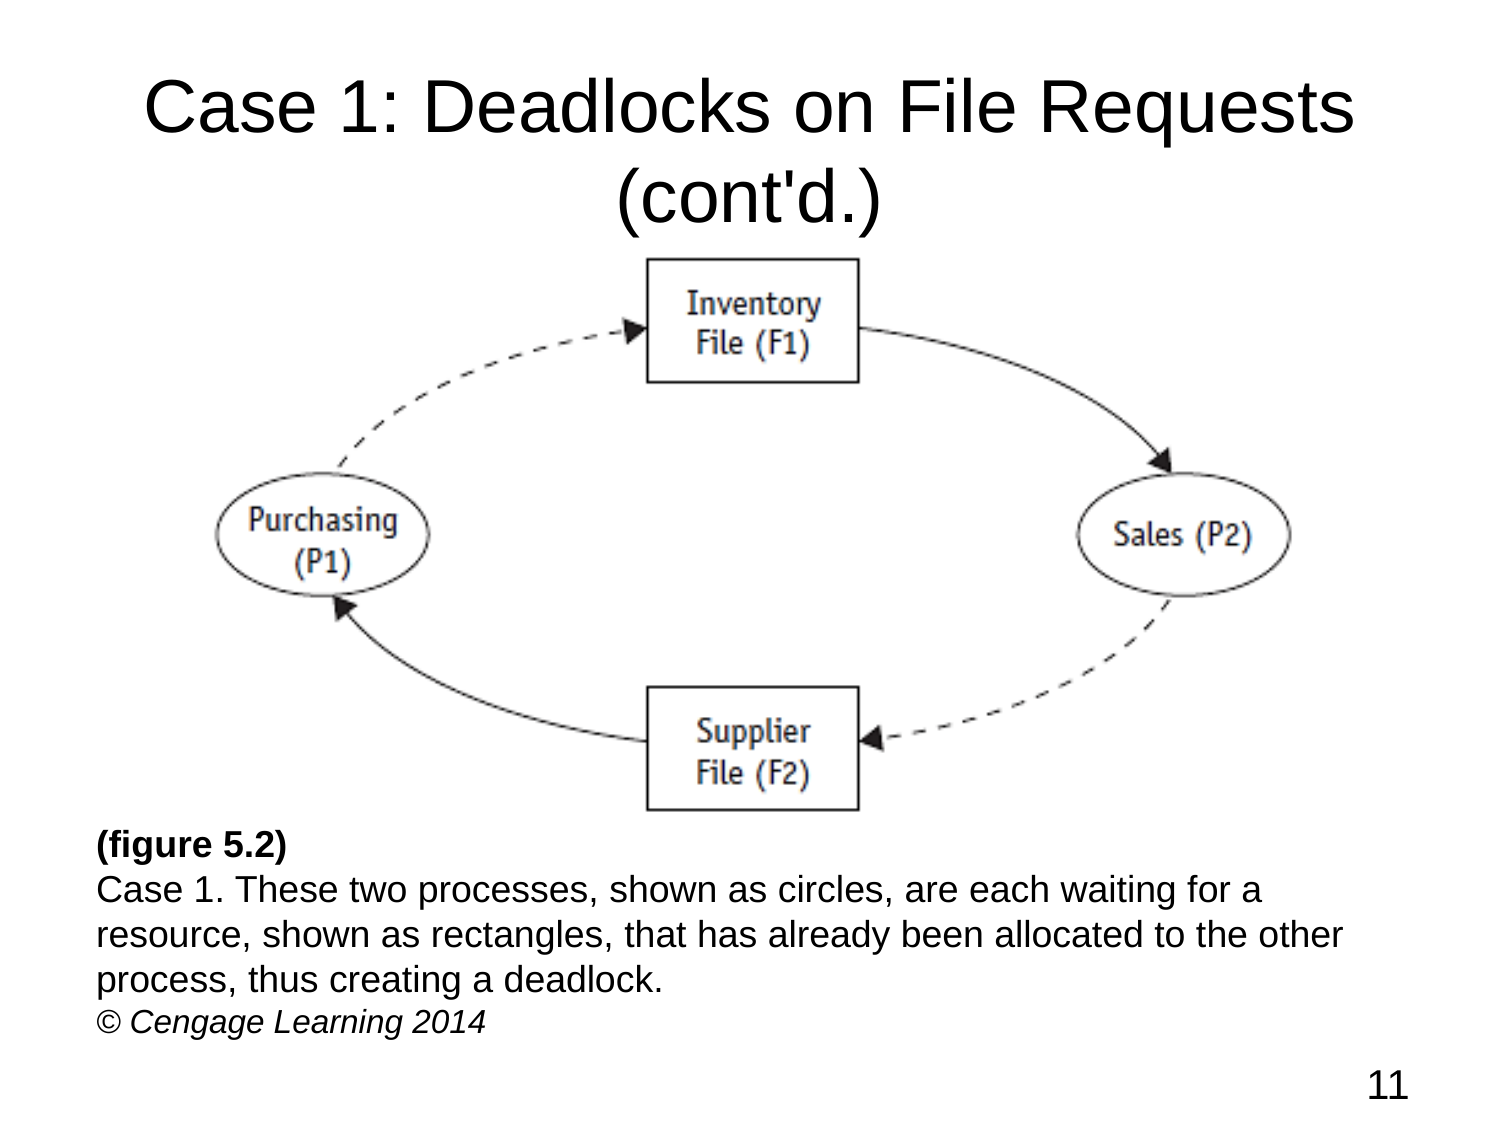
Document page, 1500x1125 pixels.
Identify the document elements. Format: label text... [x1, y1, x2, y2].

title Case 1: Deadlocks on File Requests (cont'd.) [75, 45, 1425, 250]
slide_number 11 [1074, 1049, 1426, 1097]
text_box (figure 5.2) Case 1. These two processes, shown as circles, are each waiting for a resource, shown as rectangles, that has already been allocated to the other process, thus creating a deadlock. © Cengage Learning 2014 [81, 812, 1419, 1048]
picture [180, 249, 1319, 834]
